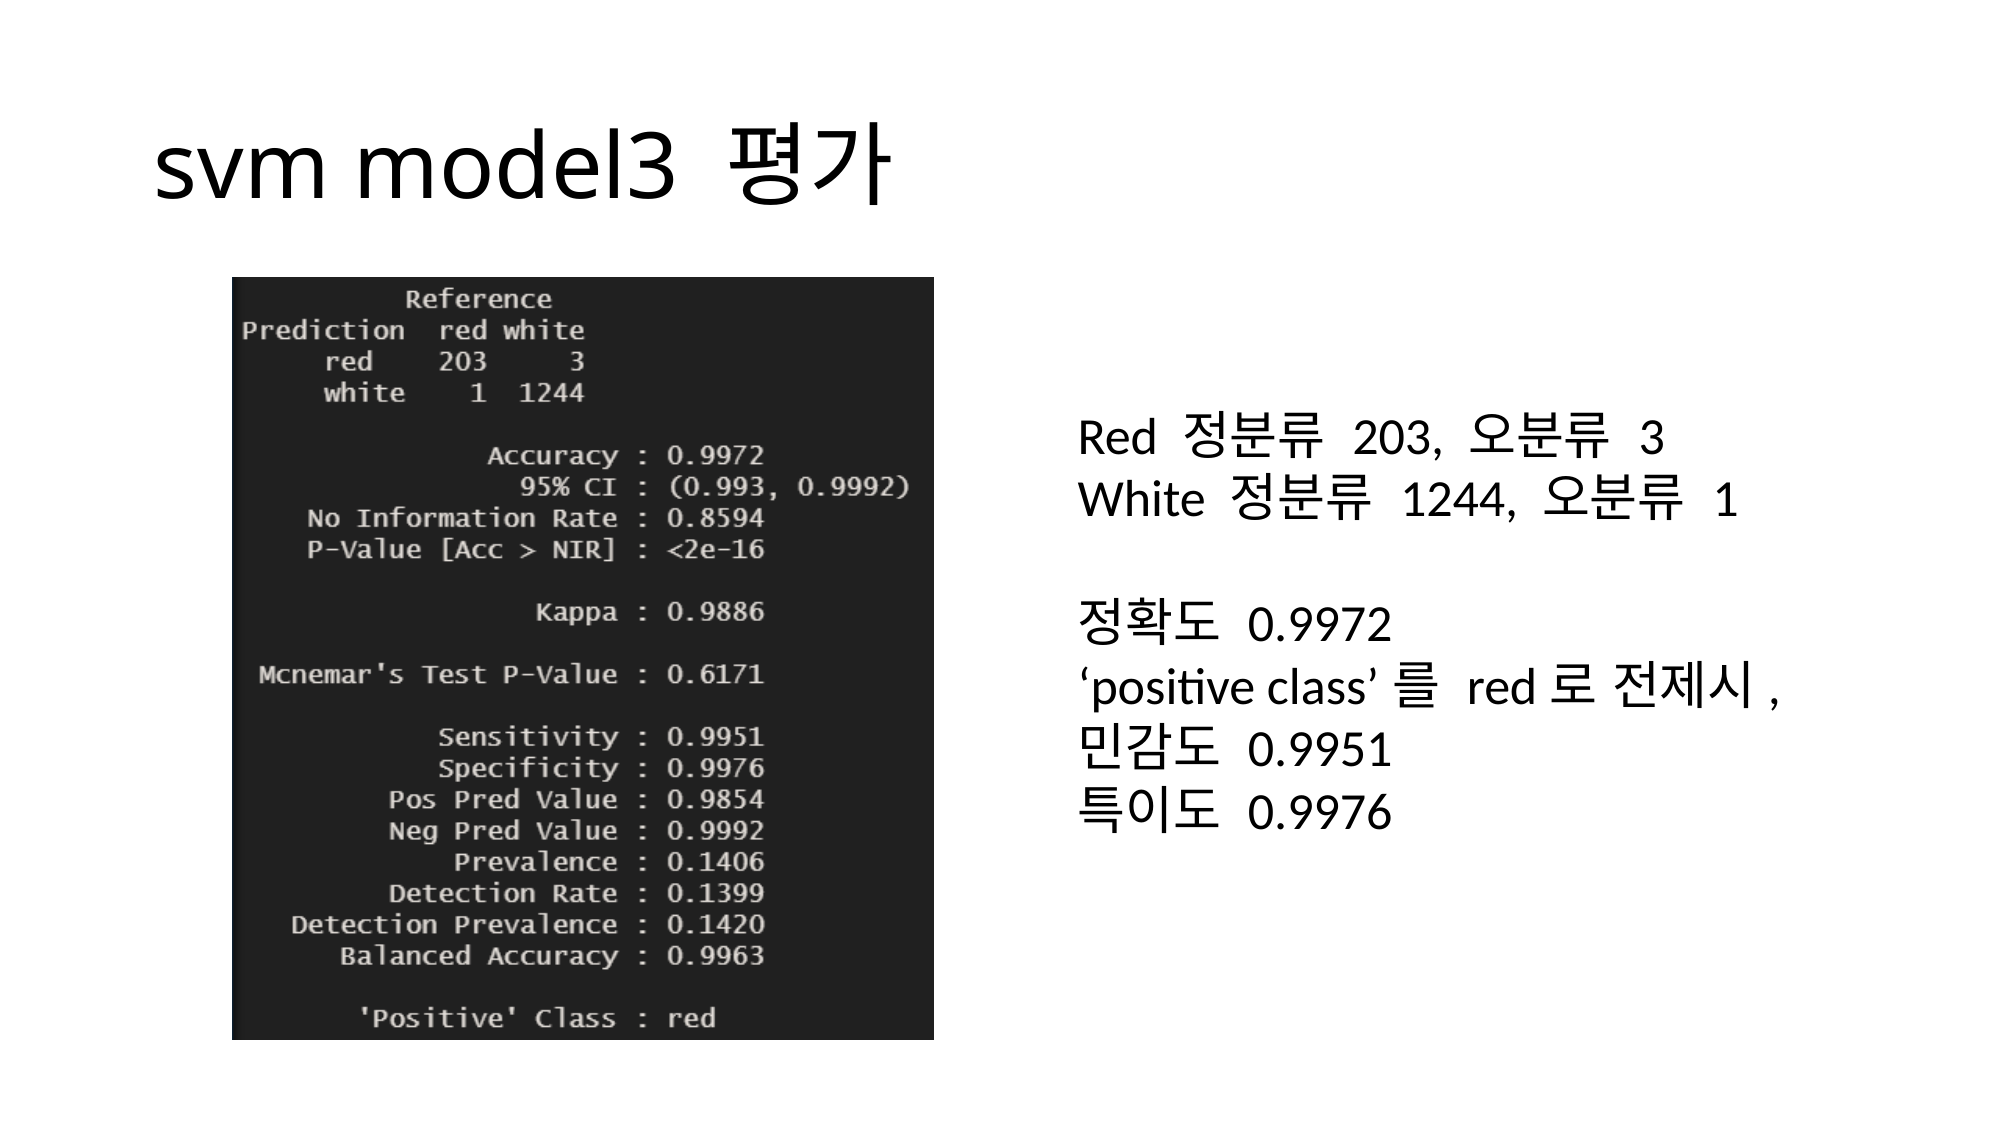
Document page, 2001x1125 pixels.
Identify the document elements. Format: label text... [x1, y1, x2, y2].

title svm model3 평가 [138, 60, 1864, 278]
text_box Red 정분류 203, 오분류 3 White 정분류 1244, 오분류 1 정확도 0.9972 ‘positive class’를 red로 전제시, 민감도 0.9951 특이도 0.9976 [1062, 394, 1843, 893]
picture [232, 277, 934, 1040]
